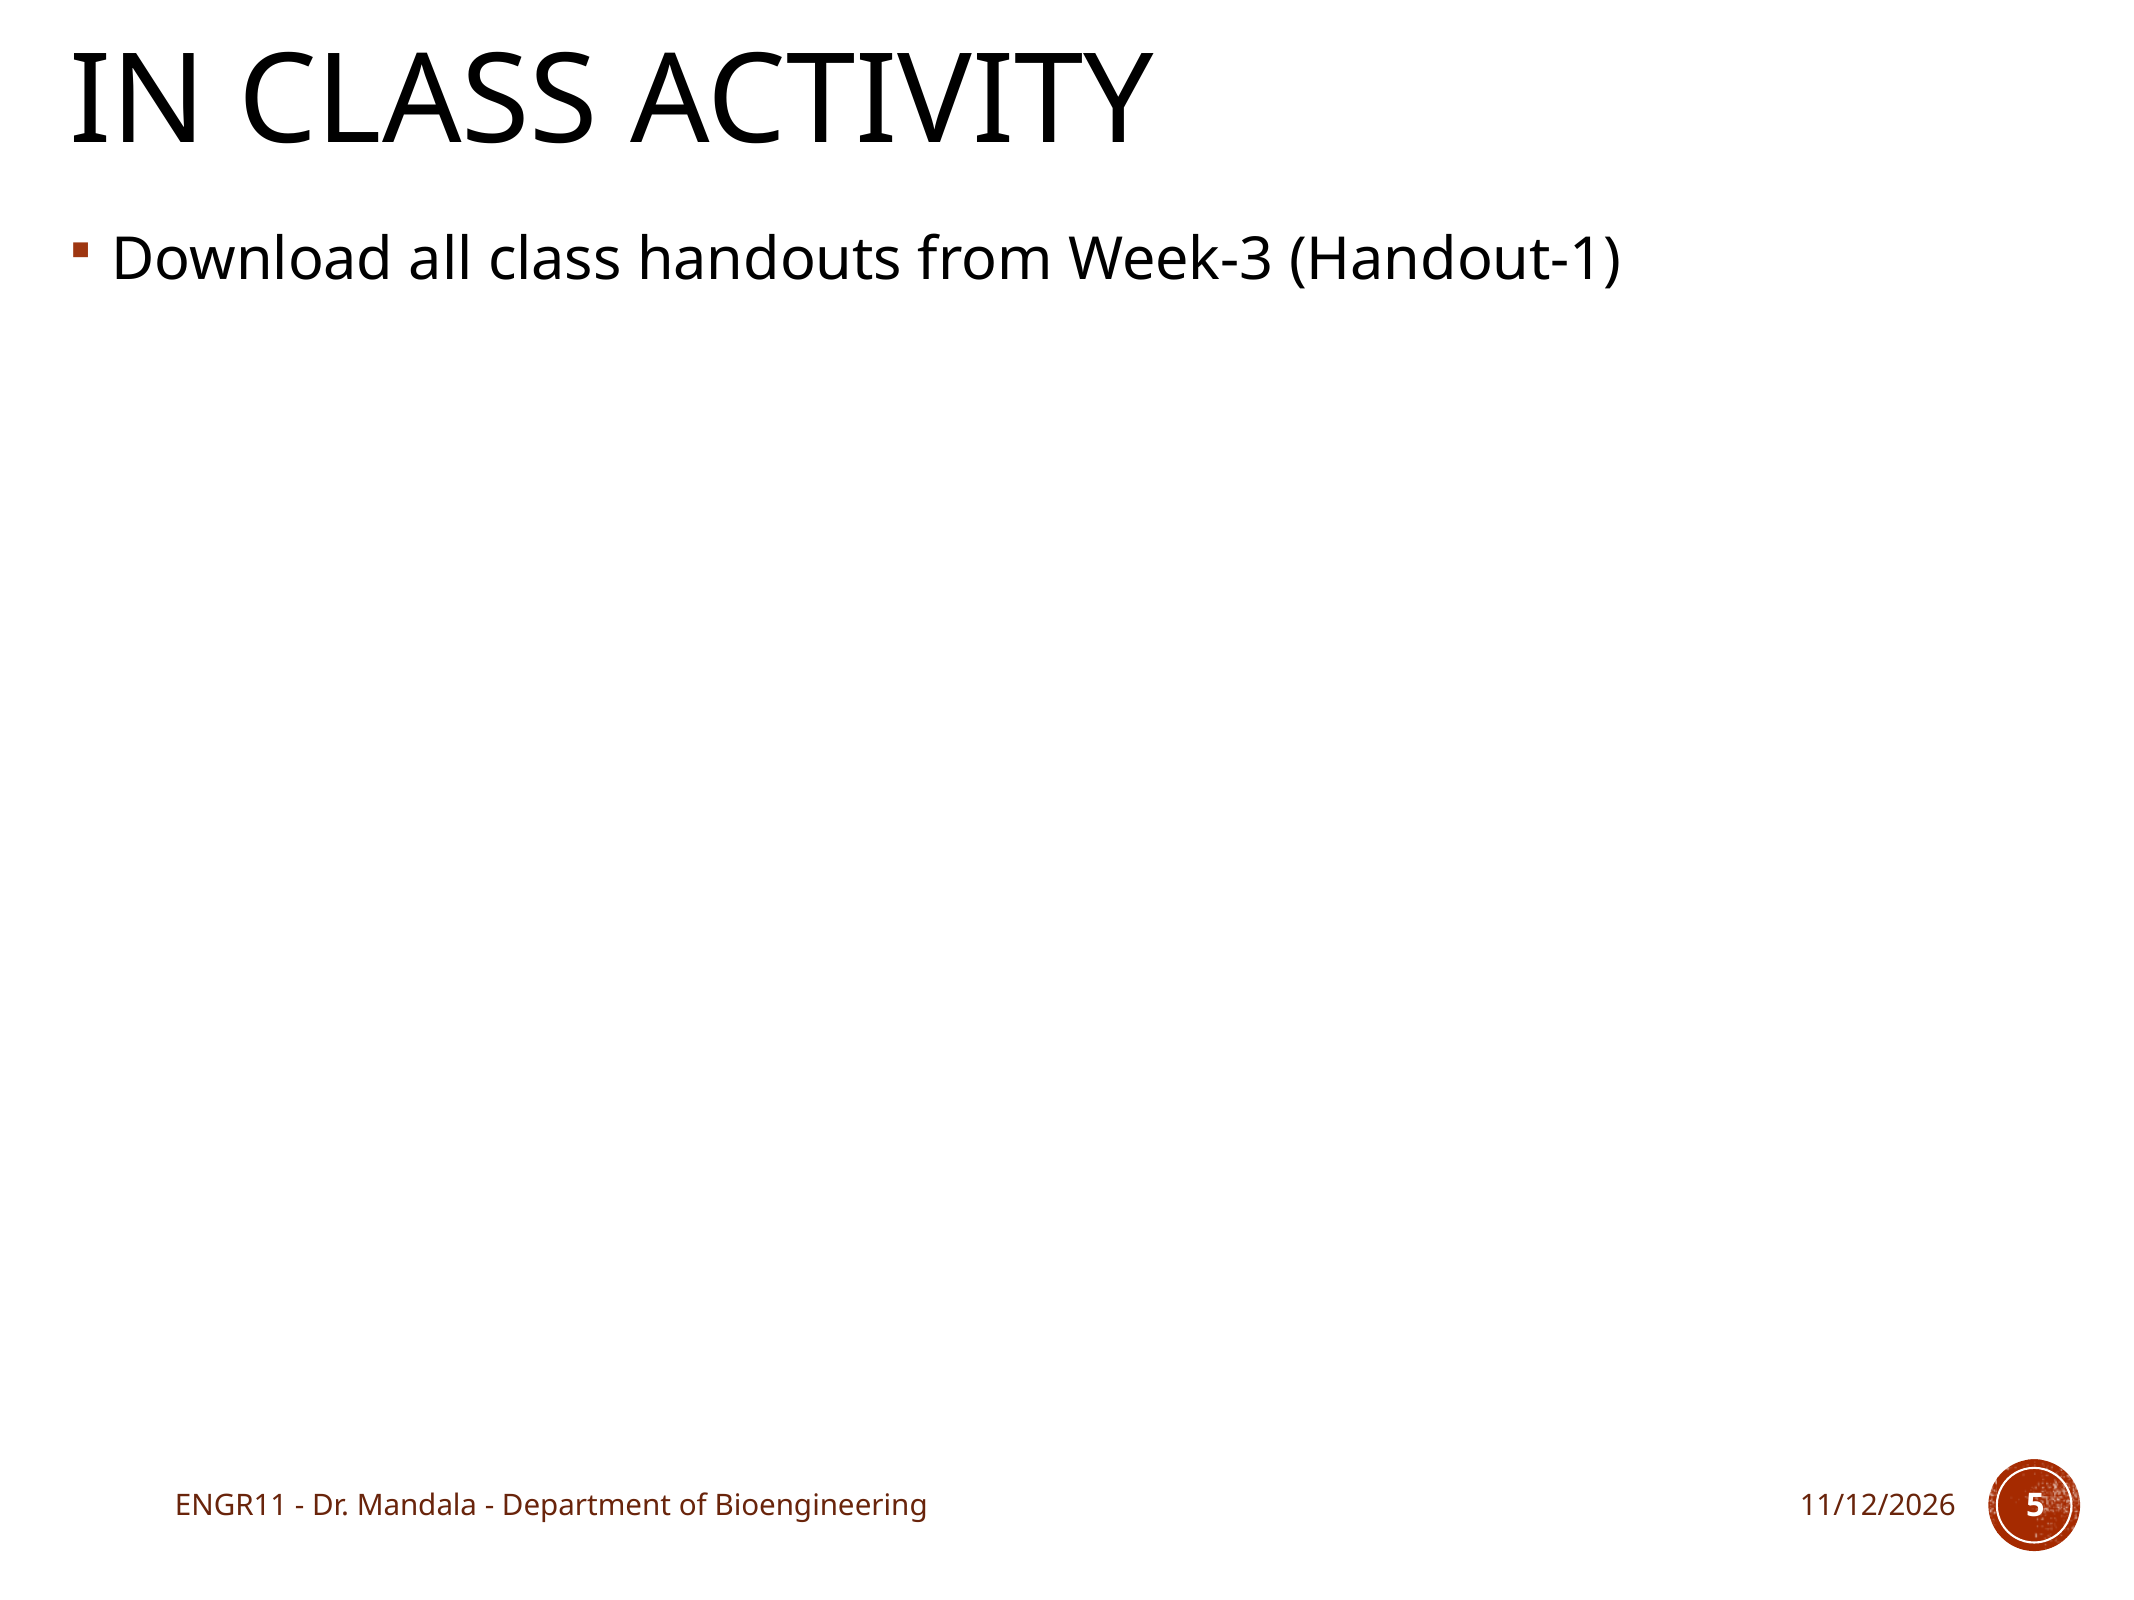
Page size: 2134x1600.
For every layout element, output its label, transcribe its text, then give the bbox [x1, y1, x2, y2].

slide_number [1398, 1463, 1971, 1549]
footer ENGR11 - Dr. Mandala - Department of Bioengineering [159, 1463, 1268, 1549]
slide_number 5 [1979, 1463, 2092, 1549]
list Download all class handouts from Week-3 (Handout-1) [54, 220, 2092, 1440]
title In class activity [54, 0, 2092, 205]
